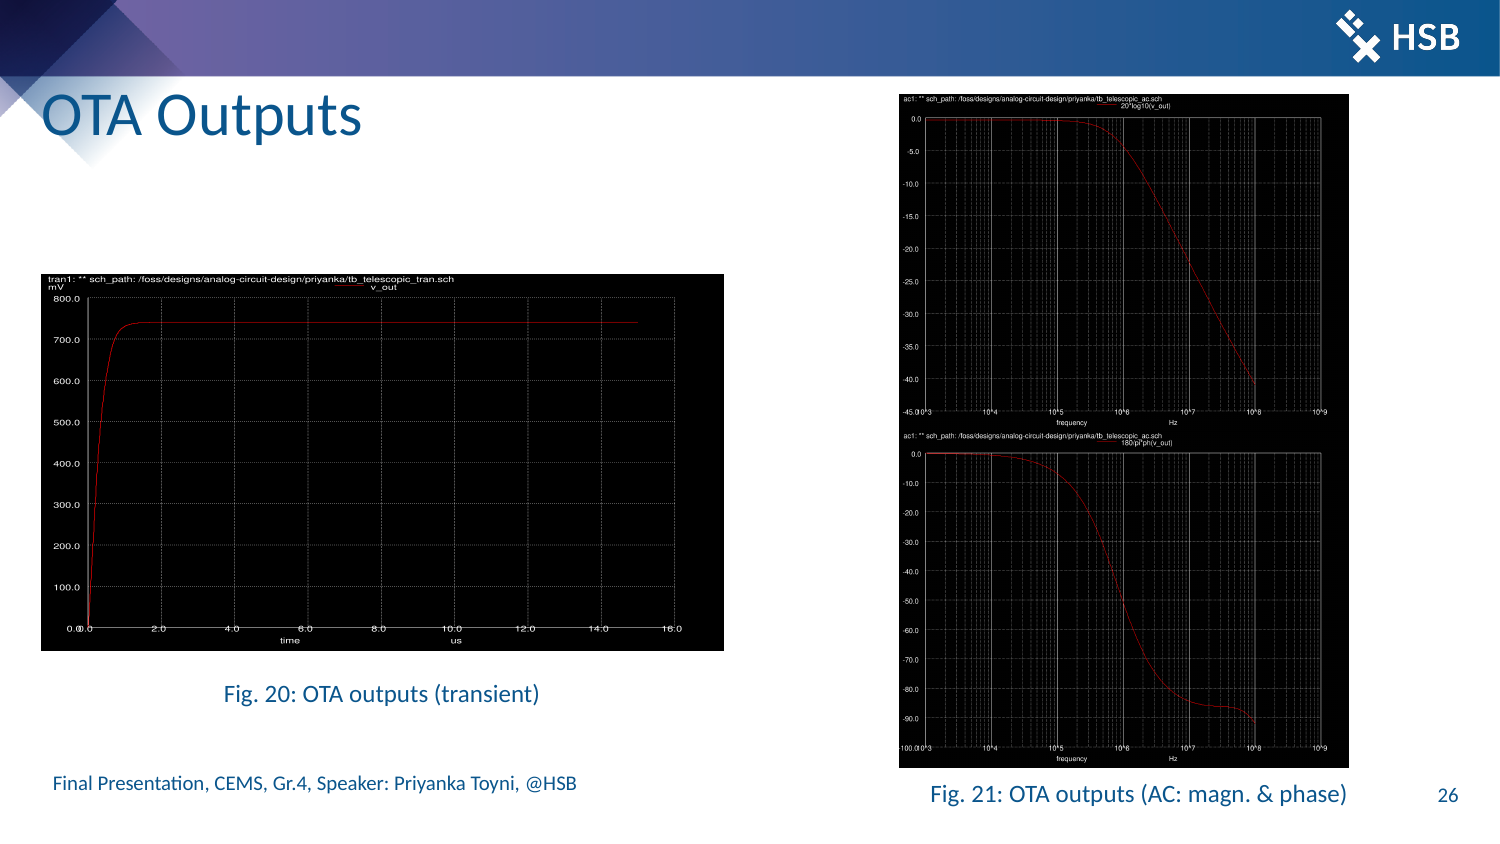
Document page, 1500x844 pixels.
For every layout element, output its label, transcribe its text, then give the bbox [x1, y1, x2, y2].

text_box Fig. 20: OTA outputs (transient) [62, 662, 702, 711]
subtitle Final Presentation, CEMS, Gr.4, Speaker: Priyanka Toyni, @HSB [52, 763, 1349, 829]
picture [0, 0, 1500, 844]
text_box Fig. 21: OTA outputs (AC: magn. & phase) [819, 762, 1459, 810]
title OTA Outputs [41, 73, 1459, 162]
